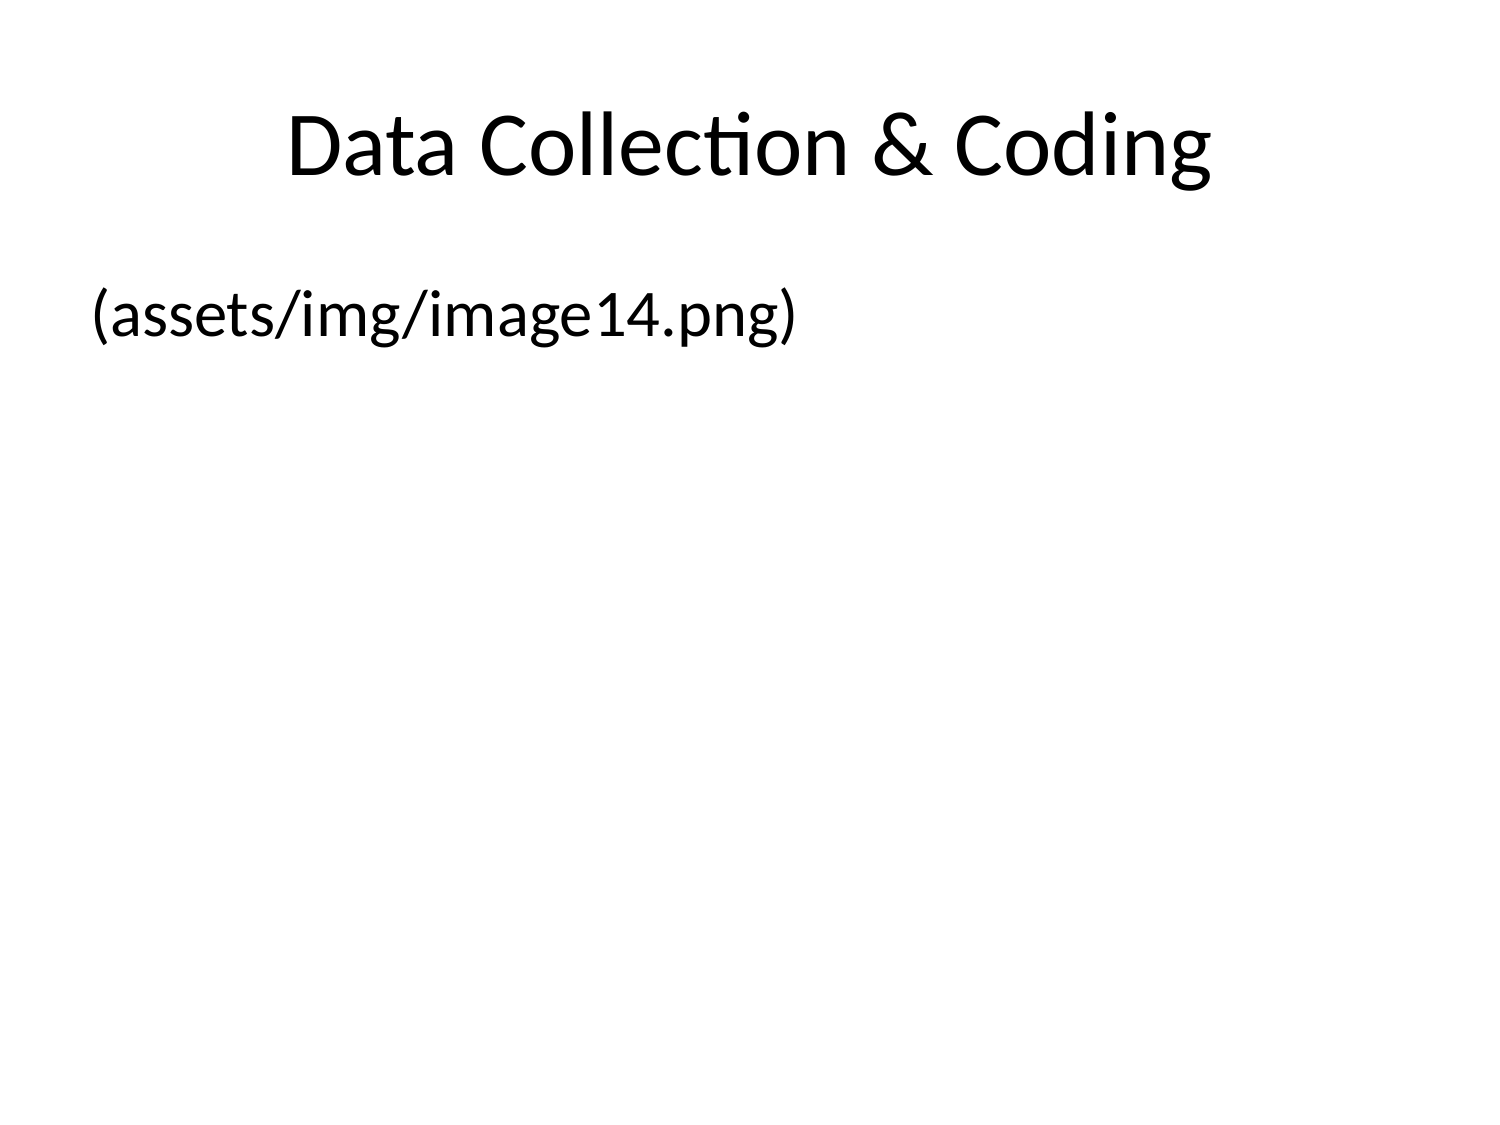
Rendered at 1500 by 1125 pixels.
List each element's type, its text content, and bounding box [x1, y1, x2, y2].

list (assets/img/image14.png) [75, 262, 1425, 1005]
title Data Collection & Coding [75, 45, 1425, 233]
